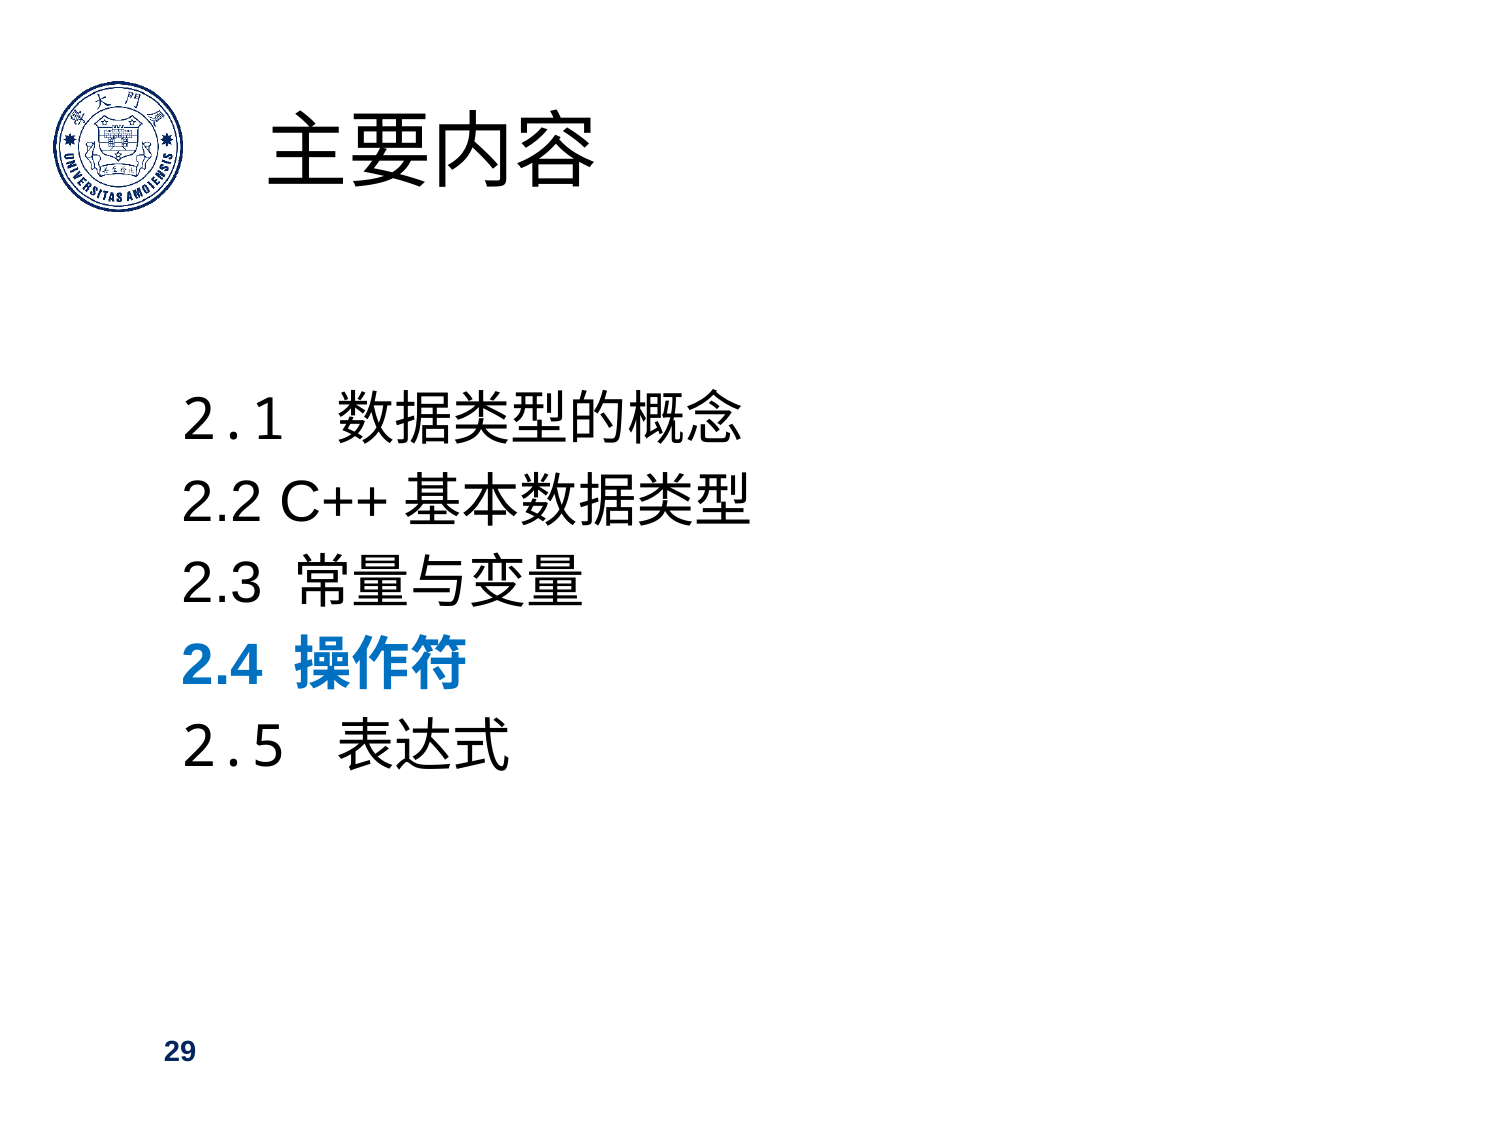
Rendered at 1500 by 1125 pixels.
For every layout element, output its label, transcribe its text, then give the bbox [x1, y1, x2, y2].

picture [53, 81, 183, 212]
list 2.1 数据类型的概念 2.2 C++基本数据类型 2.3 常量与变量 2.4 操作符 2.5 表达式 [166, 373, 1317, 906]
title 主要内容 [249, 31, 1400, 263]
slide_number 29 [148, 1024, 462, 1101]
